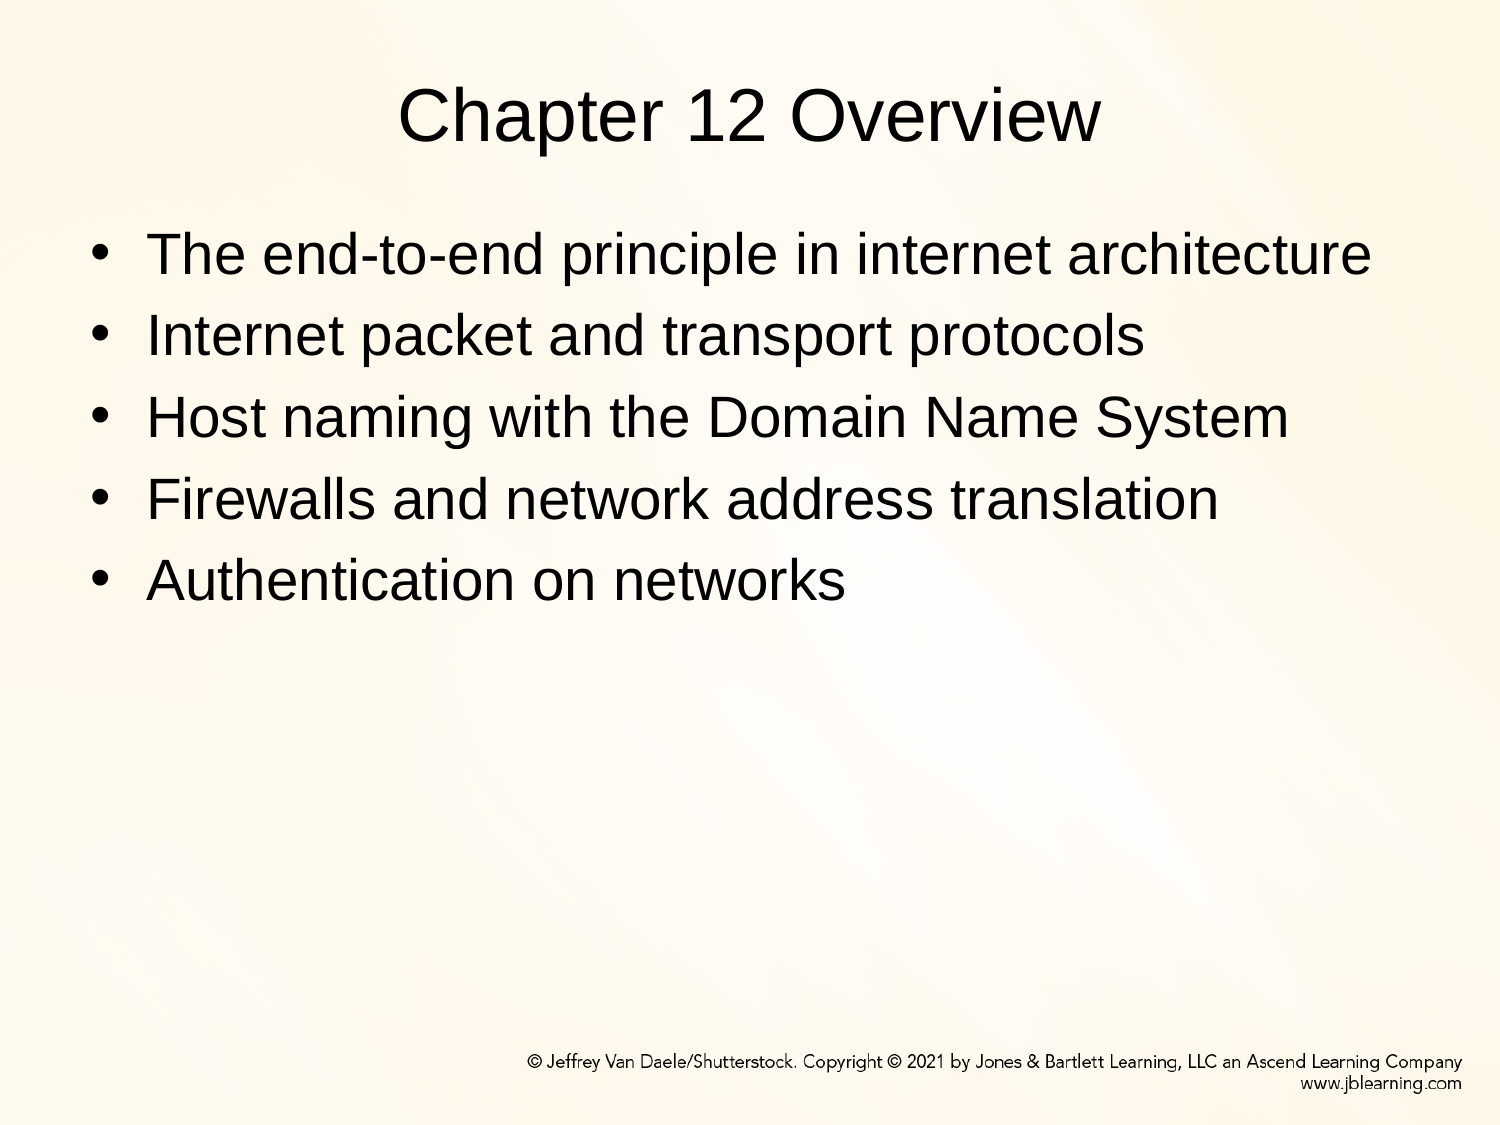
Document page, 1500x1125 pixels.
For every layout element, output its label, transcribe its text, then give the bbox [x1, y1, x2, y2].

picture [0, 0, 1500, 1125]
list The end-to-end principle in internet architecture Internet packet and transport protocols Host naming with the Domain Name System Firewalls and network address translation Authentication on networks [75, 208, 1425, 1005]
title Chapter 12 Overview [75, 45, 1425, 179]
